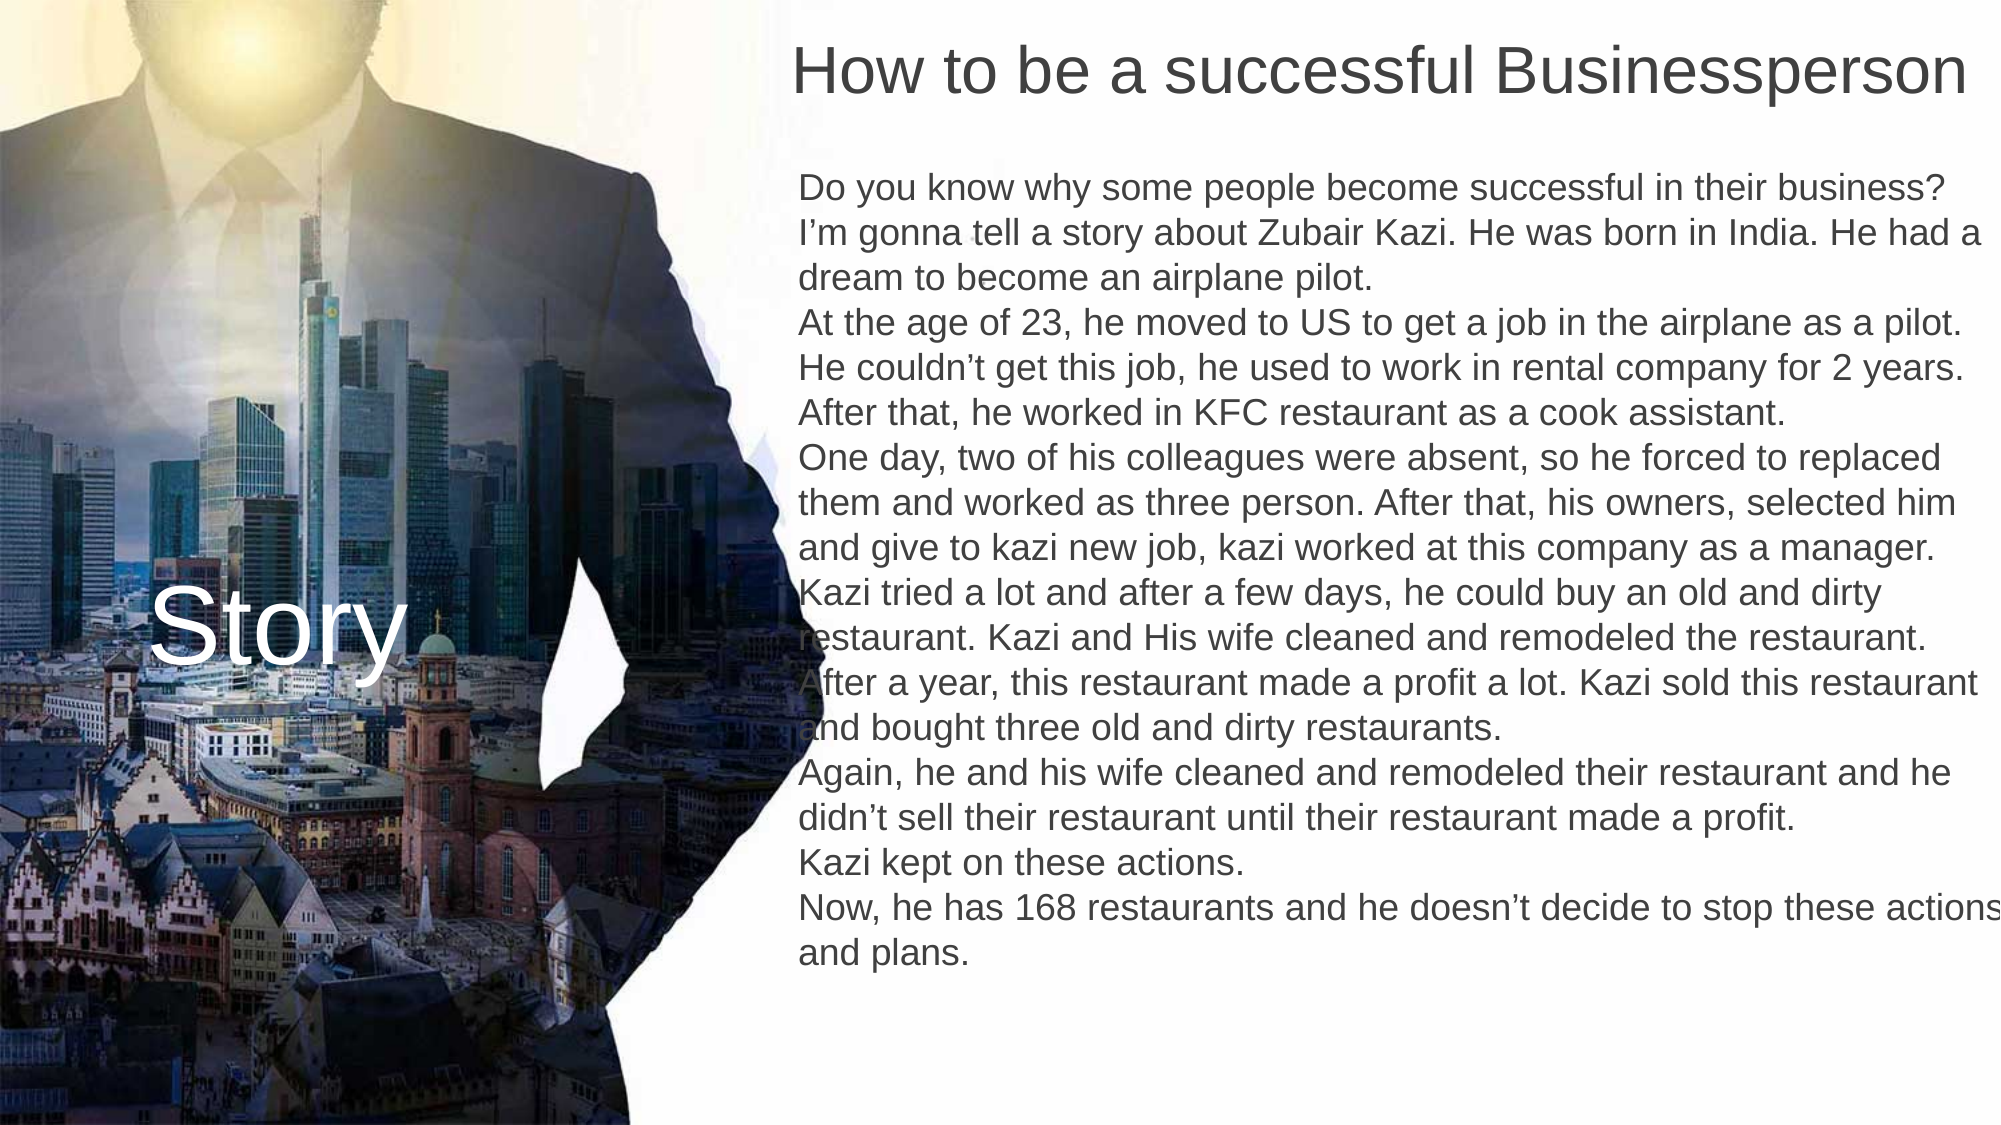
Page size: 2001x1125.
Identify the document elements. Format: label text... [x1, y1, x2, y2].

text_box Do you know why some people become successful in their business? I’m gonna tell a story about Zubair Kazi. He was born in India. He had a dream to become an airplane pilot. At the age of 23, he moved to US to get a job in the airplane as a pilot. He couldn’t get this job, he used to work in rental company for 2 years. After that, he worked in KFC restaurant as a cook assistant. One day, two of his colleagues were absent, so he forced to replaced them and worked as three person. After that, his owners, selected him and give to kazi new job, kazi worked at this company as a manager. Kazi tried a lot and after a few days, he could buy an old and dirty restaurant. Kazi and His wife cleaned and remodeled the restaurant. After a year, this restaurant made a profit a lot. Kazi sold this restaurant and bought three old and dirty restaurants. Again, he and his wife cleaned and remodeled their restaurant and he didn’t sell their restaurant until their restaurant made a profit. Kazi kept on these actions. Now, he has 168 restaurants and he doesn’t decide to stop these actions and plans. [783, 155, 2000, 1116]
text_box How to be a successful Businessperson [783, 26, 2000, 107]
picture [0, 0, 2001, 1125]
text_box Story [132, 544, 447, 694]
